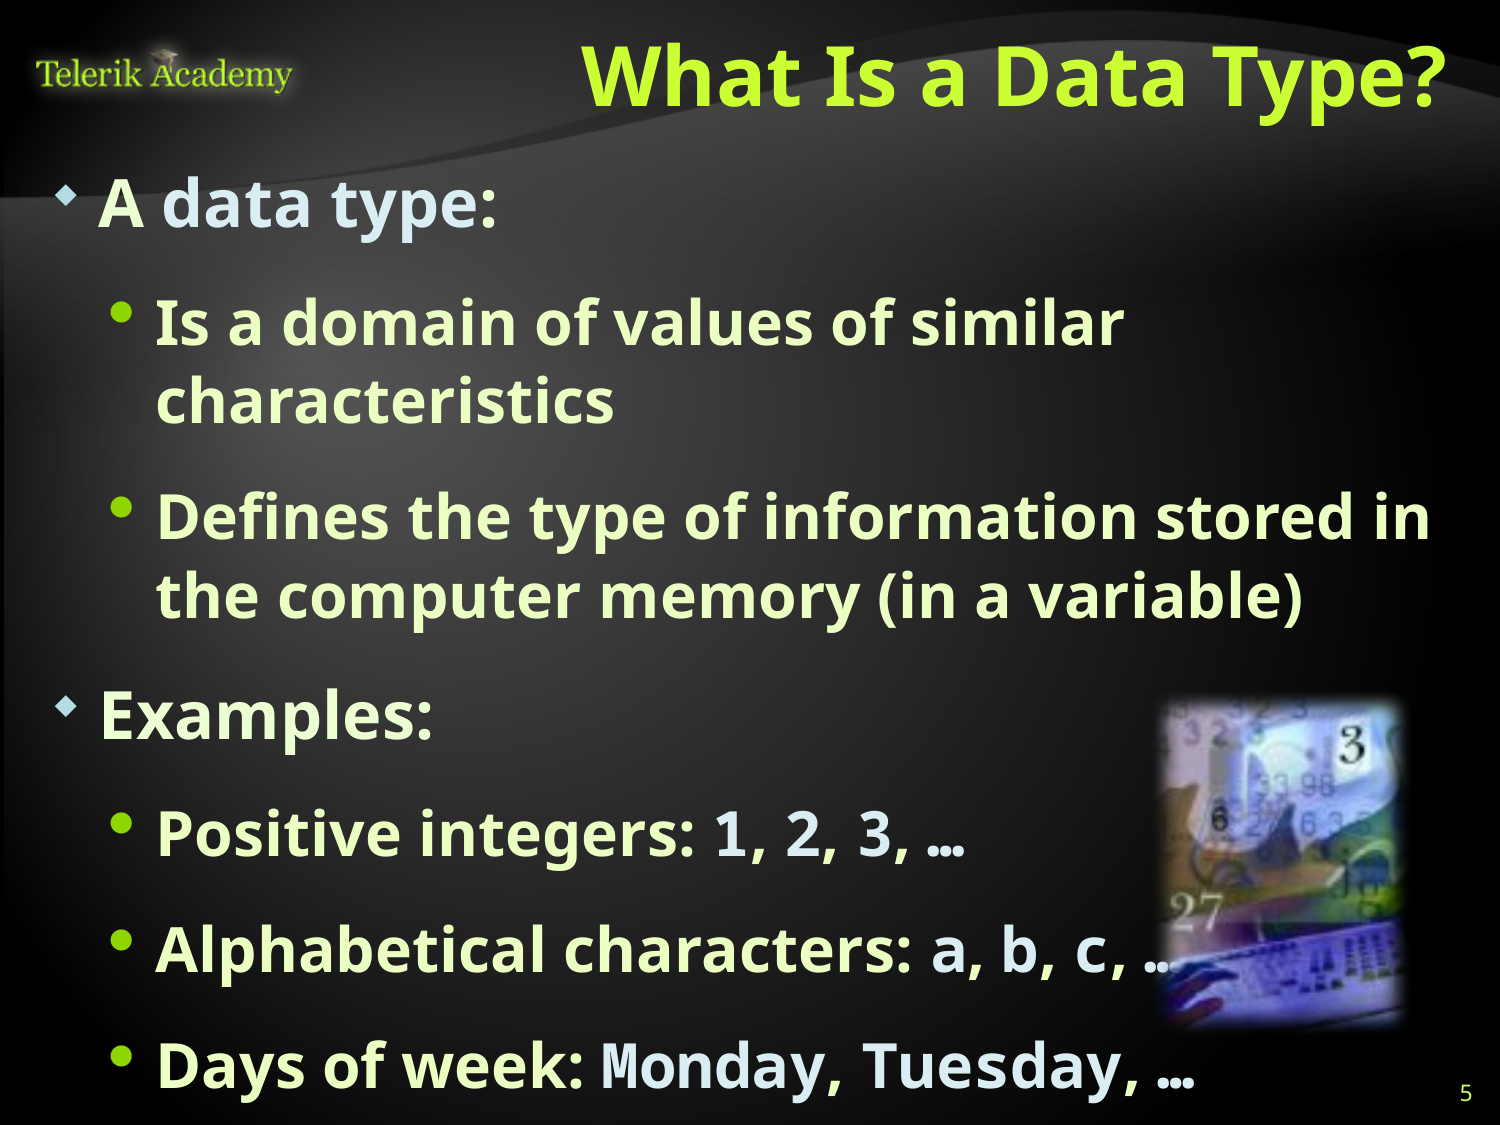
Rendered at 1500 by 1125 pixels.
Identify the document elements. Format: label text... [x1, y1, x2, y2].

picture [0, 0, 1500, 1125]
slide_number 5 [1412, 1074, 1488, 1113]
title What Is a Data Type? [300, 12, 1463, 149]
list A data type: Is a domain of values of similar characteristics Defines the type of information stored in the computer memory (in a variable) Examples: Positive integers: 1, 2, 3, … Alphabetical characters: a, b, c, … Days of week: Monday, Tuesday, … [37, 149, 1463, 1100]
